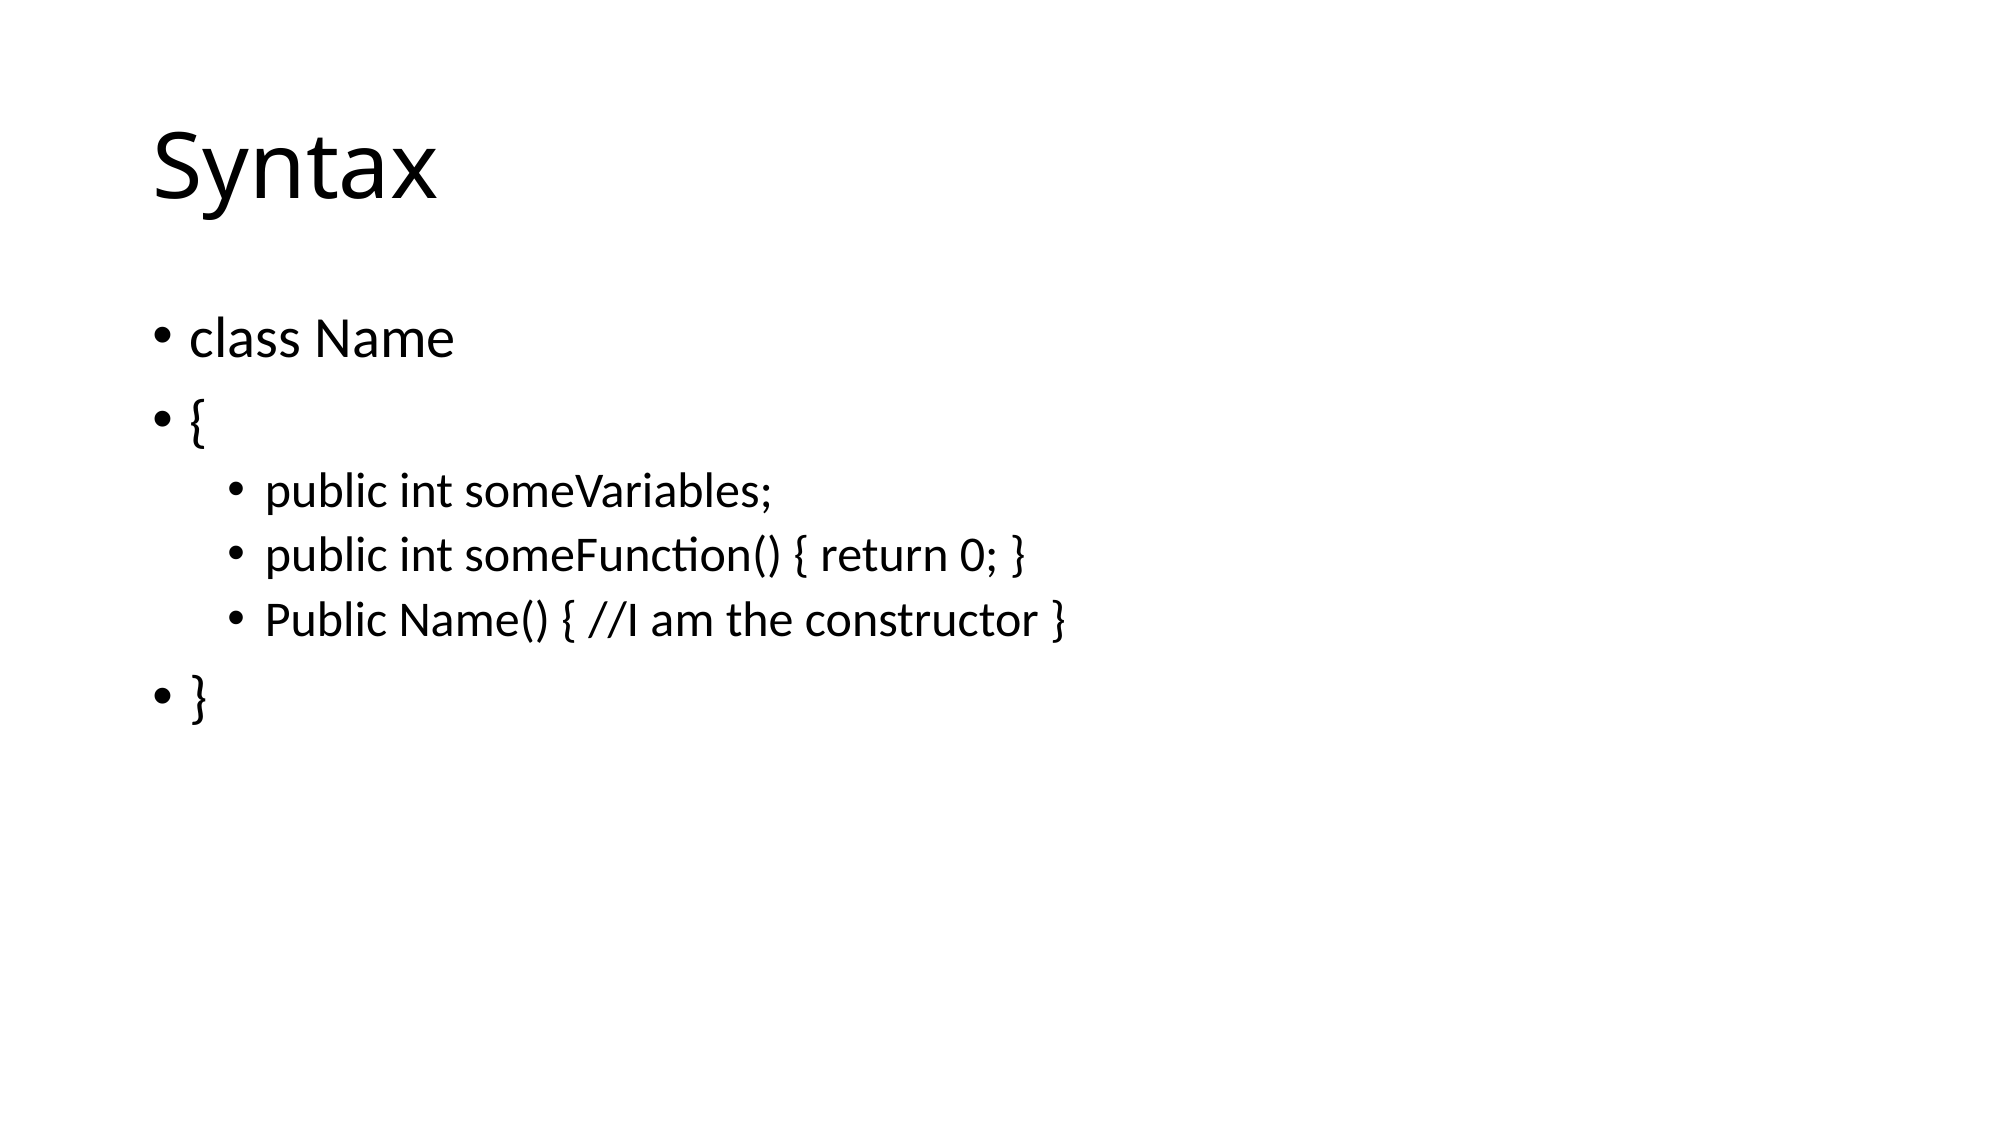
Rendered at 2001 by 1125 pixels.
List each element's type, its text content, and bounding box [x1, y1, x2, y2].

title Syntax [137, 59, 1863, 278]
list class Name { public int someVariables; public int someFunction() { return 0; } Public Name() { //I am the constructor } } [137, 299, 1863, 1014]
